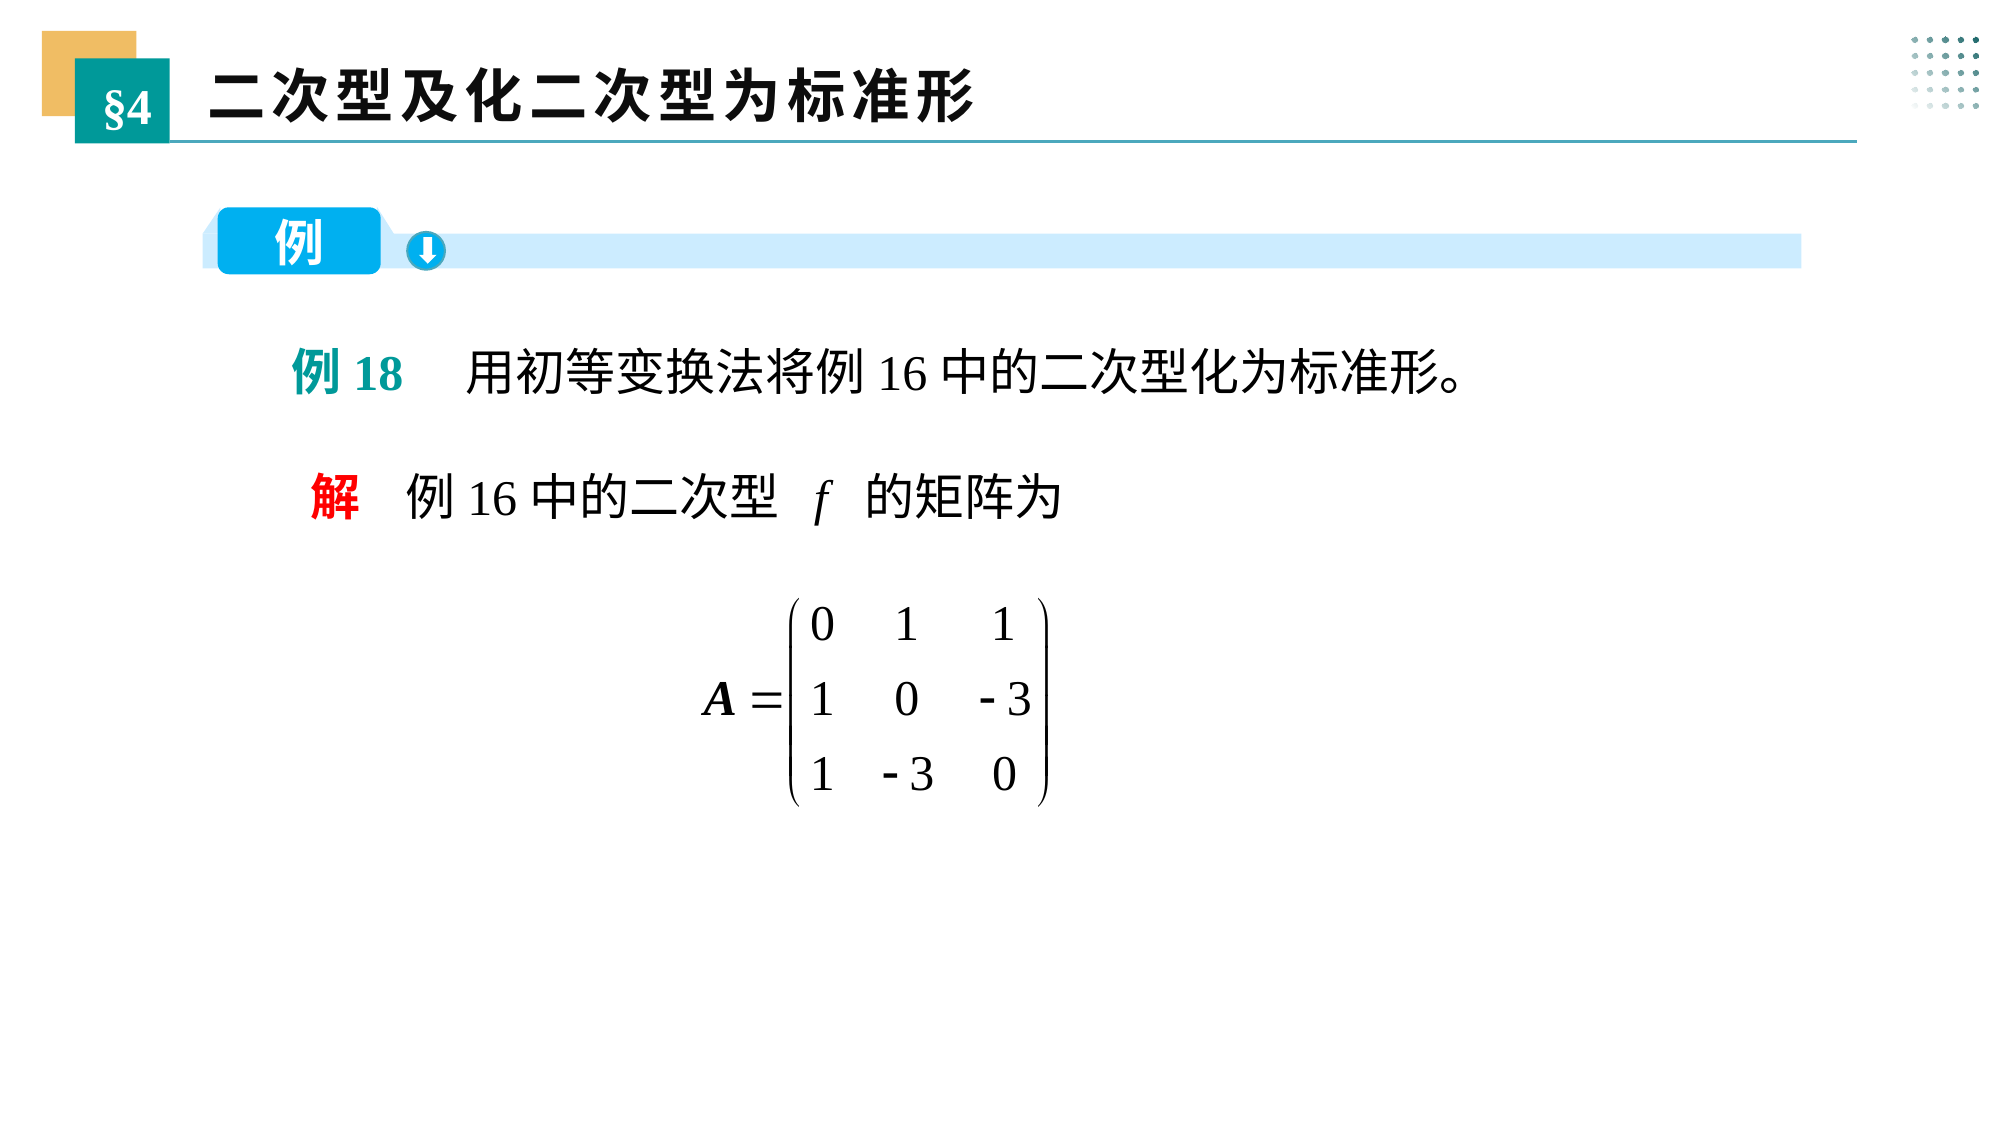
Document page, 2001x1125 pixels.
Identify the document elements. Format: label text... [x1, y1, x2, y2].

text_box 解 例16中的二次型 f 的矩阵为 [193, 428, 1151, 533]
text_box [79, 51, 1008, 143]
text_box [696, 592, 1057, 814]
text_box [202, 205, 1802, 278]
text_box 例18 用初等变换法将例16中的二次型化为标准形。 [174, 303, 1900, 409]
